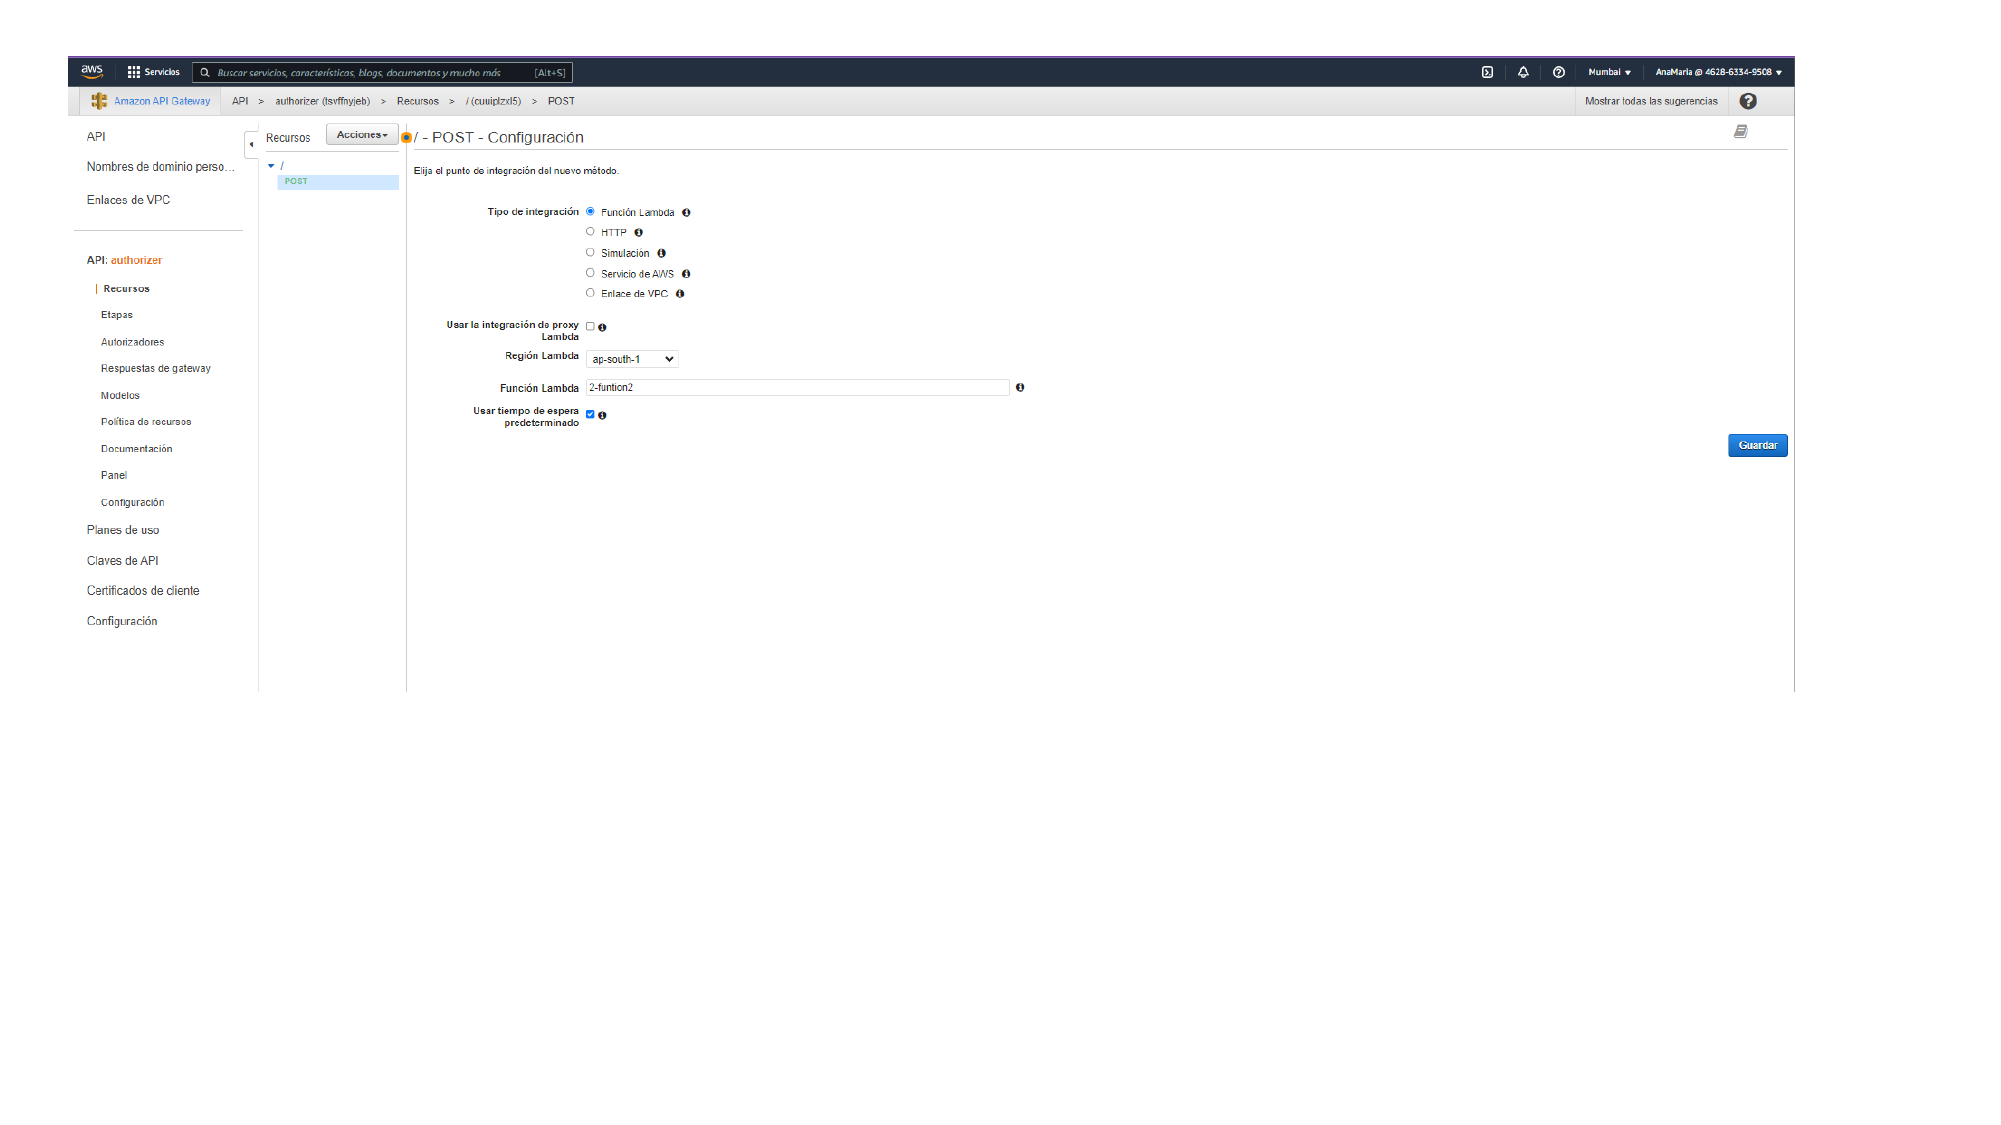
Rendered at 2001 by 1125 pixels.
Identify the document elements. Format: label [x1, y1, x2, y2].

picture [67, 56, 1795, 692]
